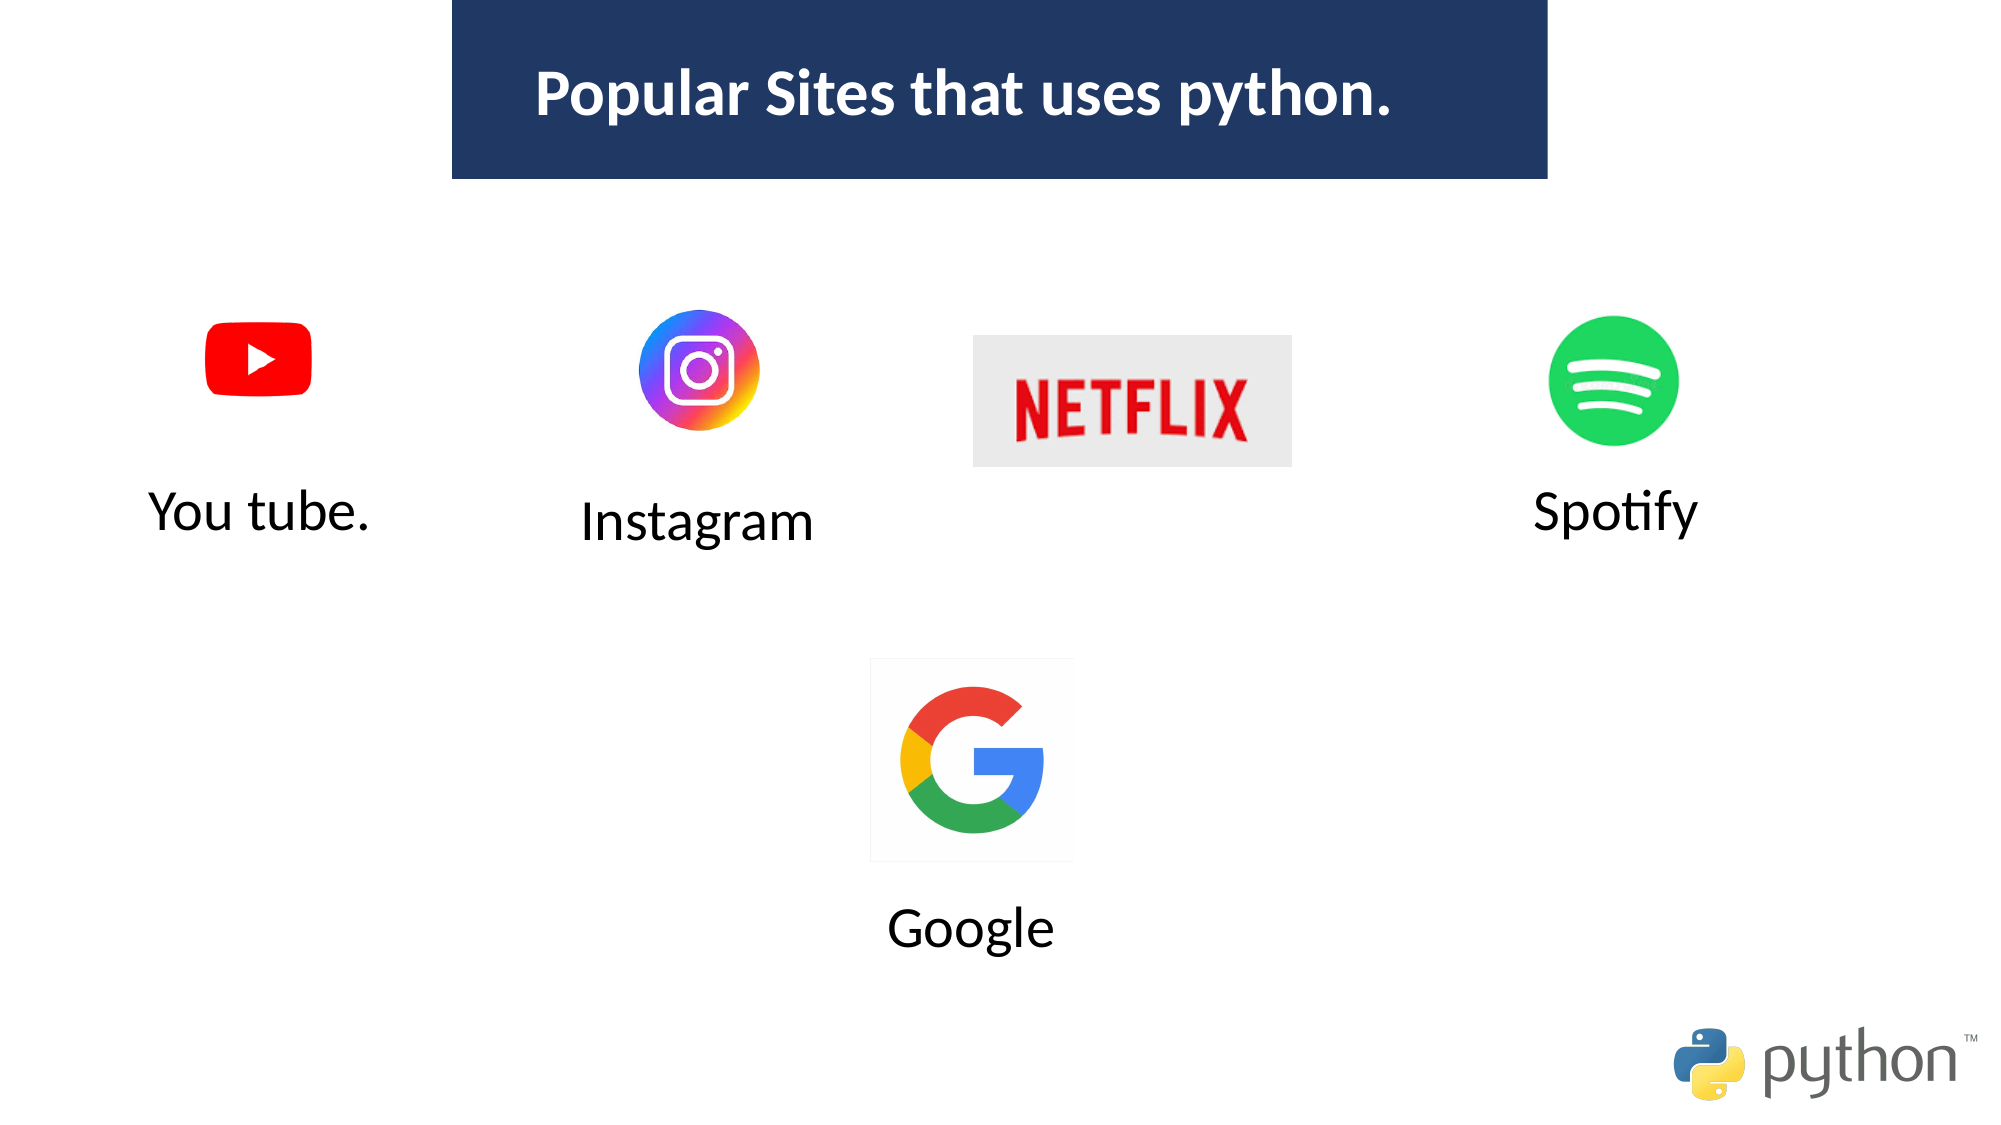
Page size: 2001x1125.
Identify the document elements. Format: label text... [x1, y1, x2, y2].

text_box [1484, 251, 1788, 551]
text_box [870, 658, 1074, 968]
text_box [114, 251, 402, 551]
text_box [565, 304, 834, 561]
picture [972, 335, 1292, 467]
text_box [451, 0, 1549, 180]
picture [1671, 984, 1979, 1125]
text_box Popular Sites that uses python. [505, 41, 1548, 137]
